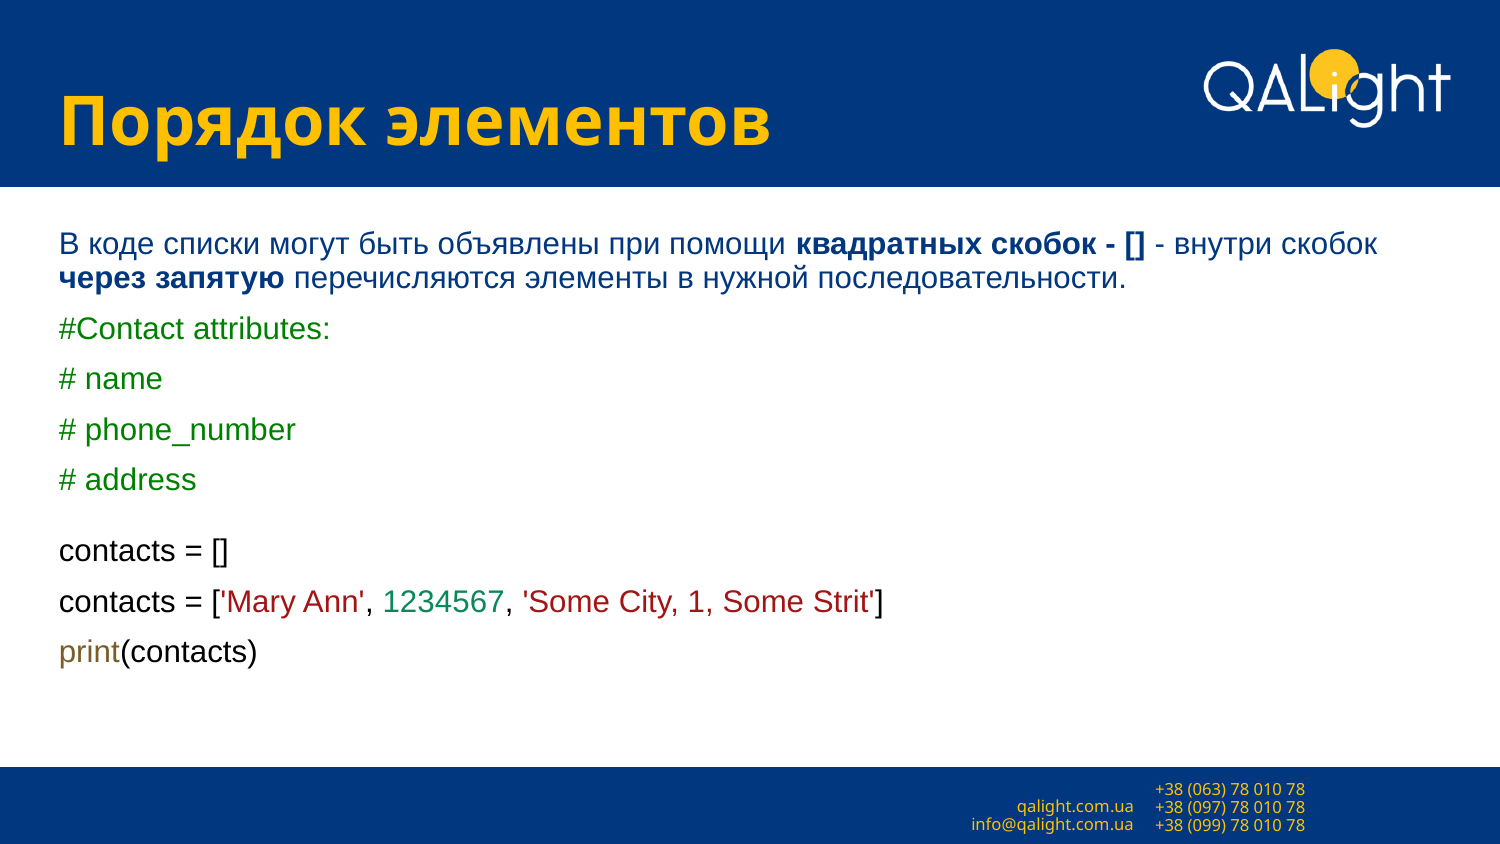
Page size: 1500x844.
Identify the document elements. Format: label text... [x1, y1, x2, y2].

picture [1200, 48, 1453, 130]
title Порядок элементов [47, 15, 1187, 172]
subtitle В коде списки могут быть объявлены при помощи квадратных скобок - [] - внутри скобок через запятую перечисляются элементы в нужной последовательности. #Contact attributes: # name # phone_number # address contacts = [] contacts = ['Mary Ann', 1234567, 'Some City, 1, Some Strit'] print(contacts) [47, 216, 1448, 763]
